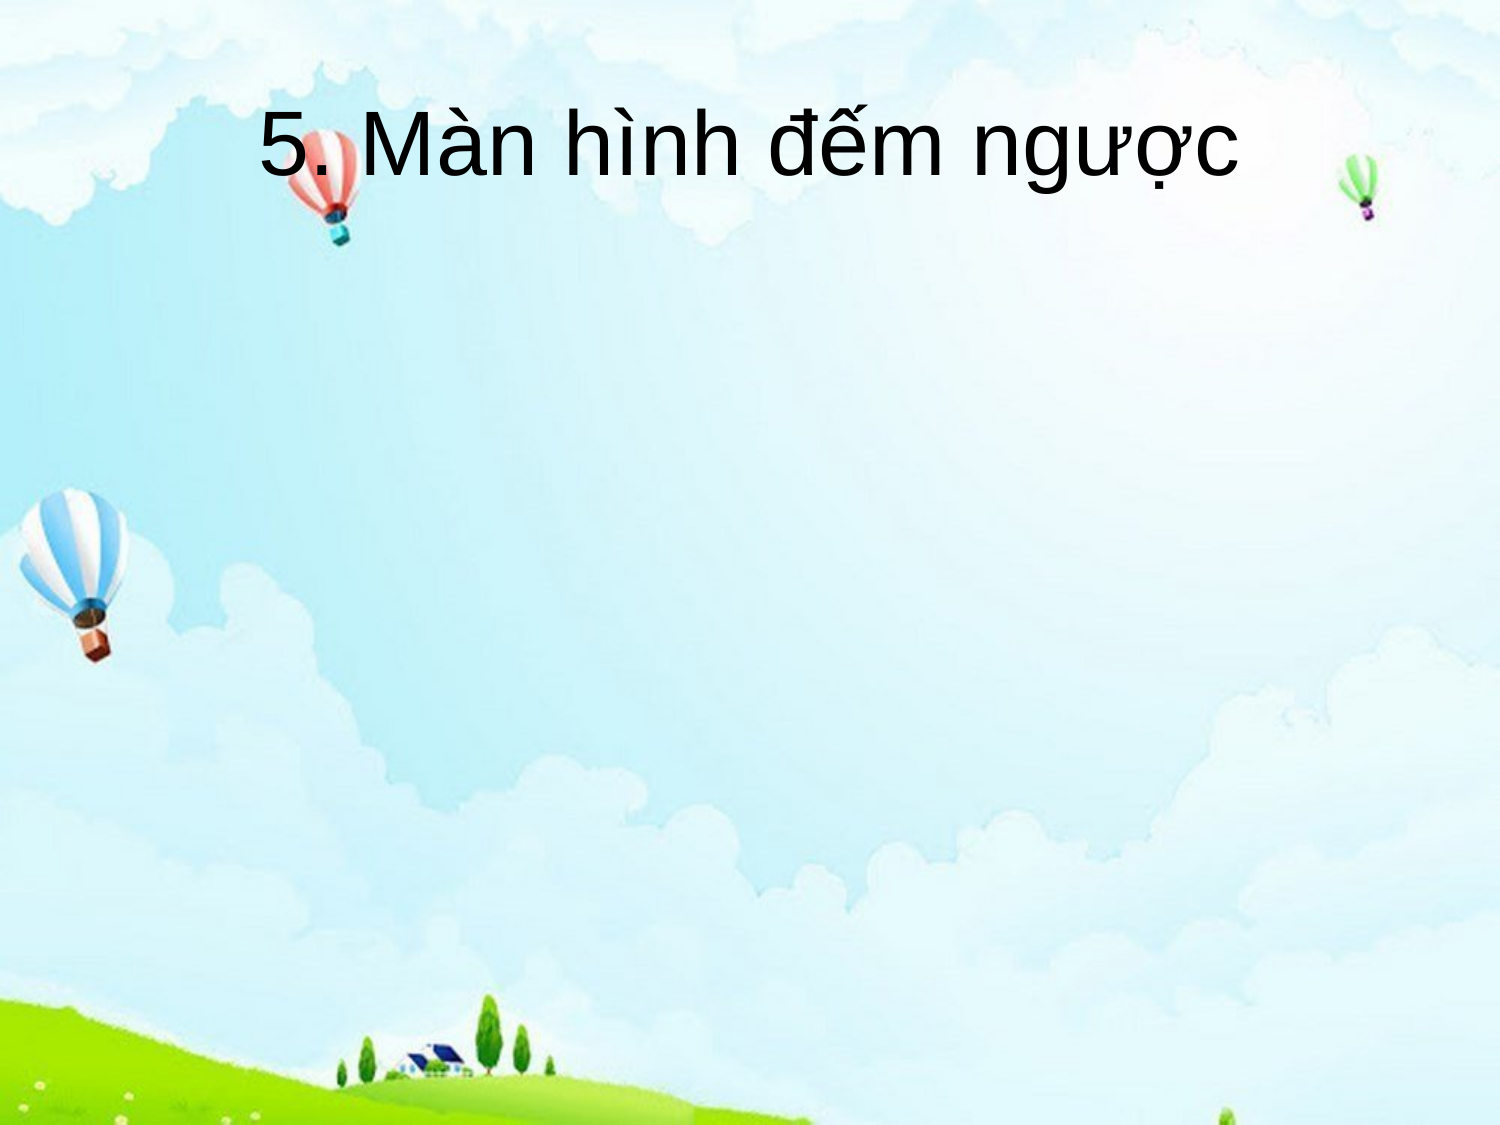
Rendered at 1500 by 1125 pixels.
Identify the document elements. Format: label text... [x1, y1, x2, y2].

title 5. Màn hình đếm ngược [75, 45, 1425, 233]
picture [0, 0, 1500, 1125]
